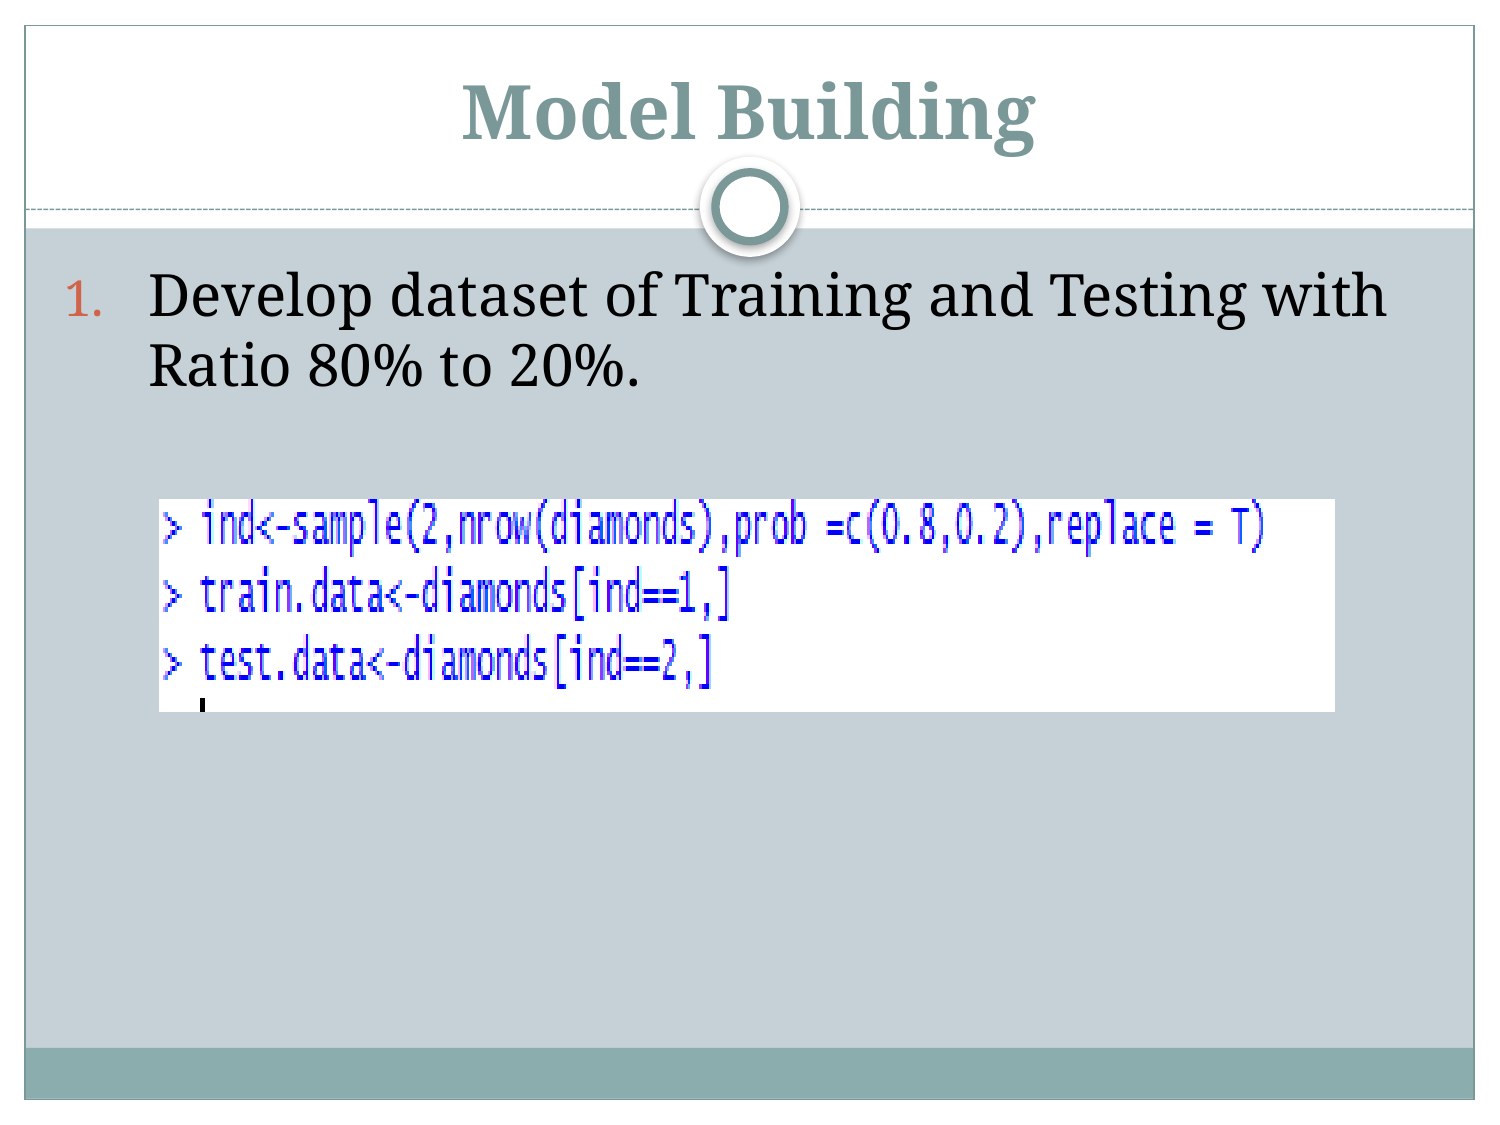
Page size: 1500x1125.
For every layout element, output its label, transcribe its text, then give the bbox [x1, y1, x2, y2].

title Model Building [49, 37, 1450, 162]
list Develop dataset of Training and Testing with Ratio 80% to 20%. [49, 250, 1445, 1001]
picture [159, 499, 1335, 712]
